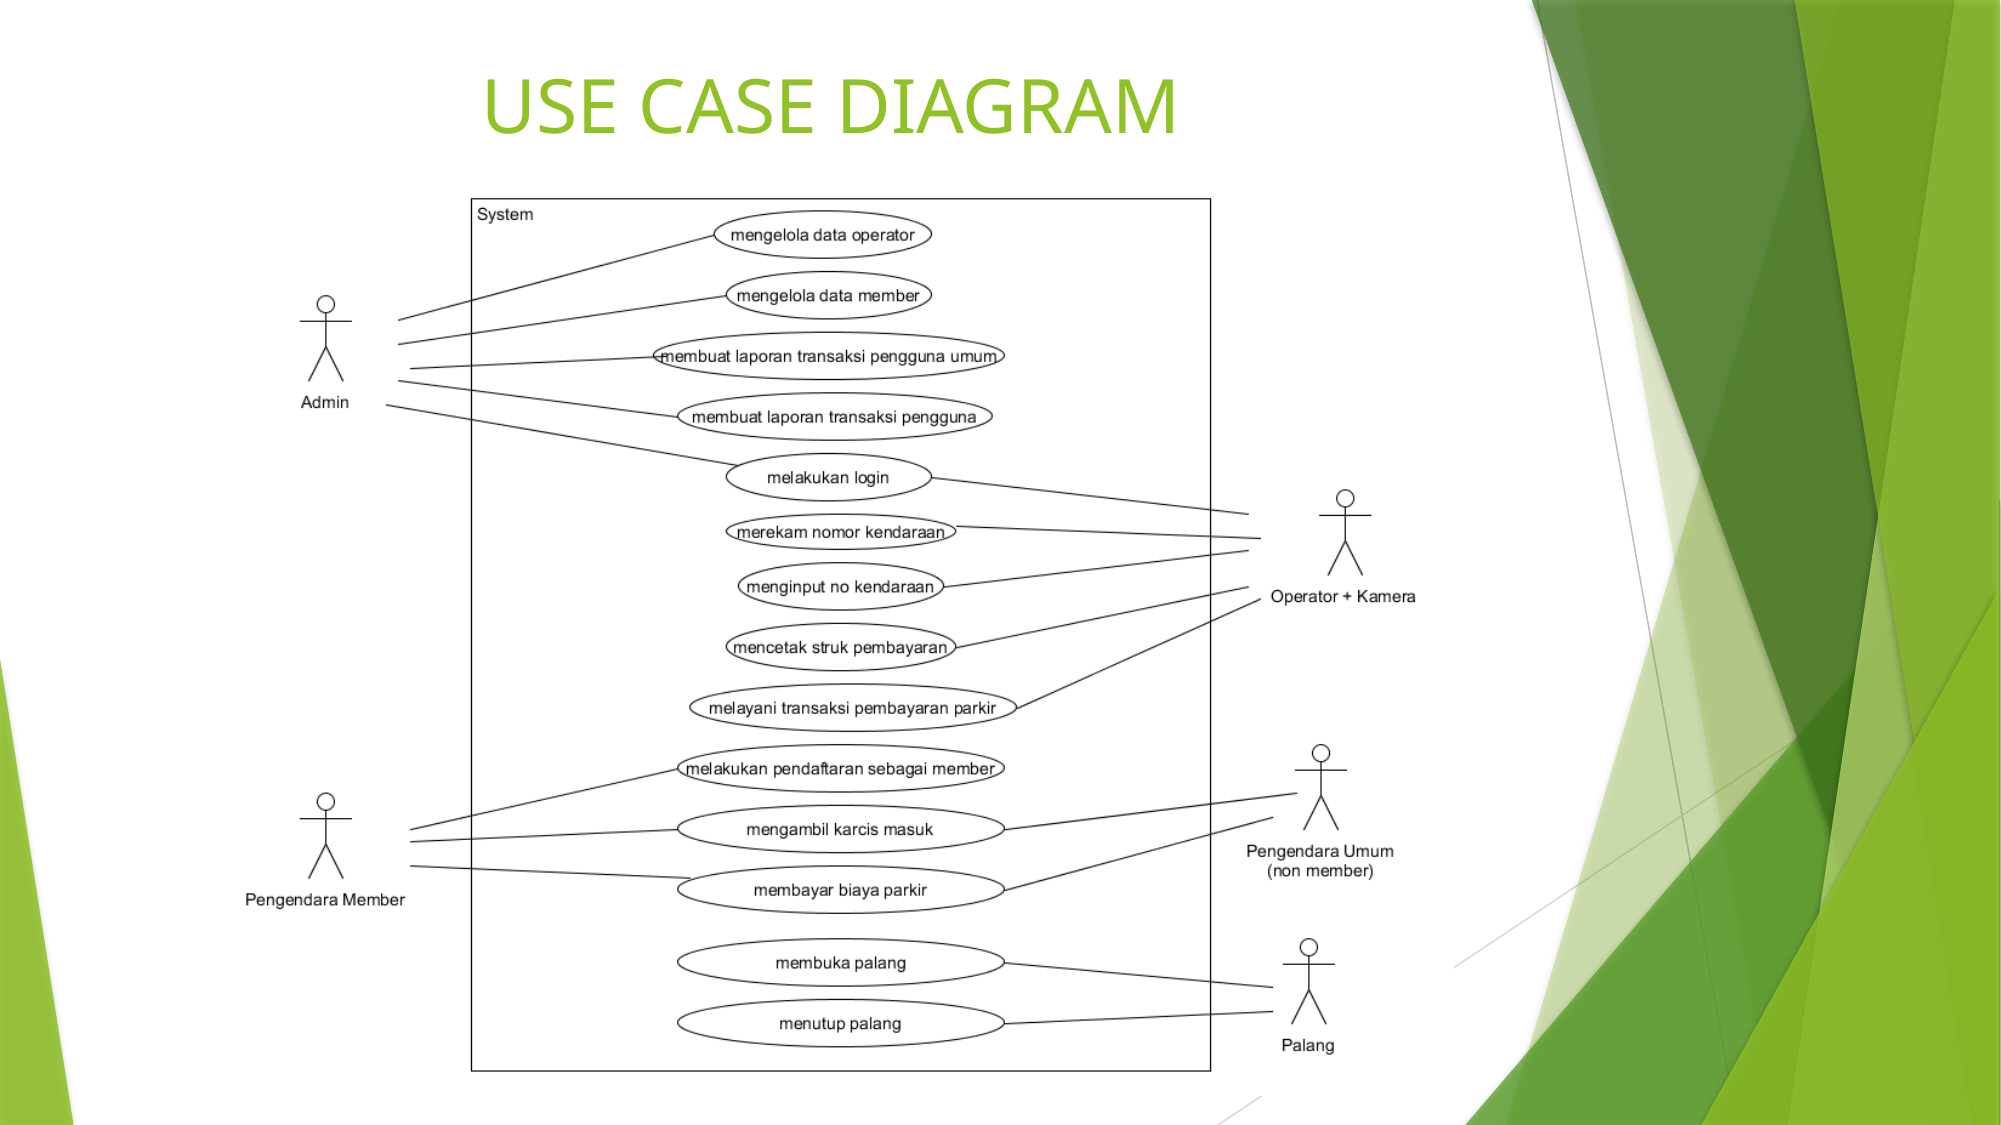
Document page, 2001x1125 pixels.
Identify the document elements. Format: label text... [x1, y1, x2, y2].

title USE CASE DIAGRAM [125, 51, 1537, 269]
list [204, 173, 1454, 1096]
